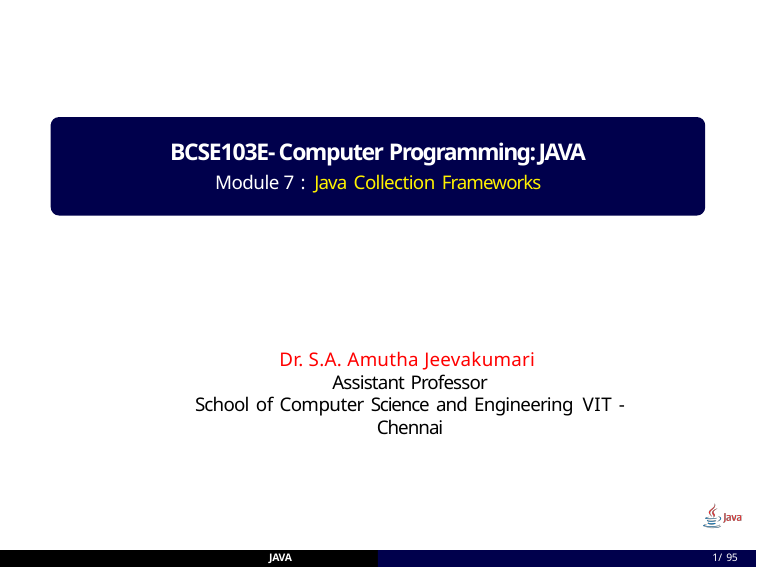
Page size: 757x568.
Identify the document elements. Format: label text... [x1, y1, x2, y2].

title BCSE103E- Computer Programming: JAVA Module 7 : Java Collection Frameworks [140, 129, 617, 233]
picture [699, 502, 747, 532]
text_box Dr. S.A. Amutha Jeevakumari Assistant Professor School of Computer Science and Engineering VIT - Chennai [165, 345, 654, 439]
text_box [0, 549, 757, 568]
